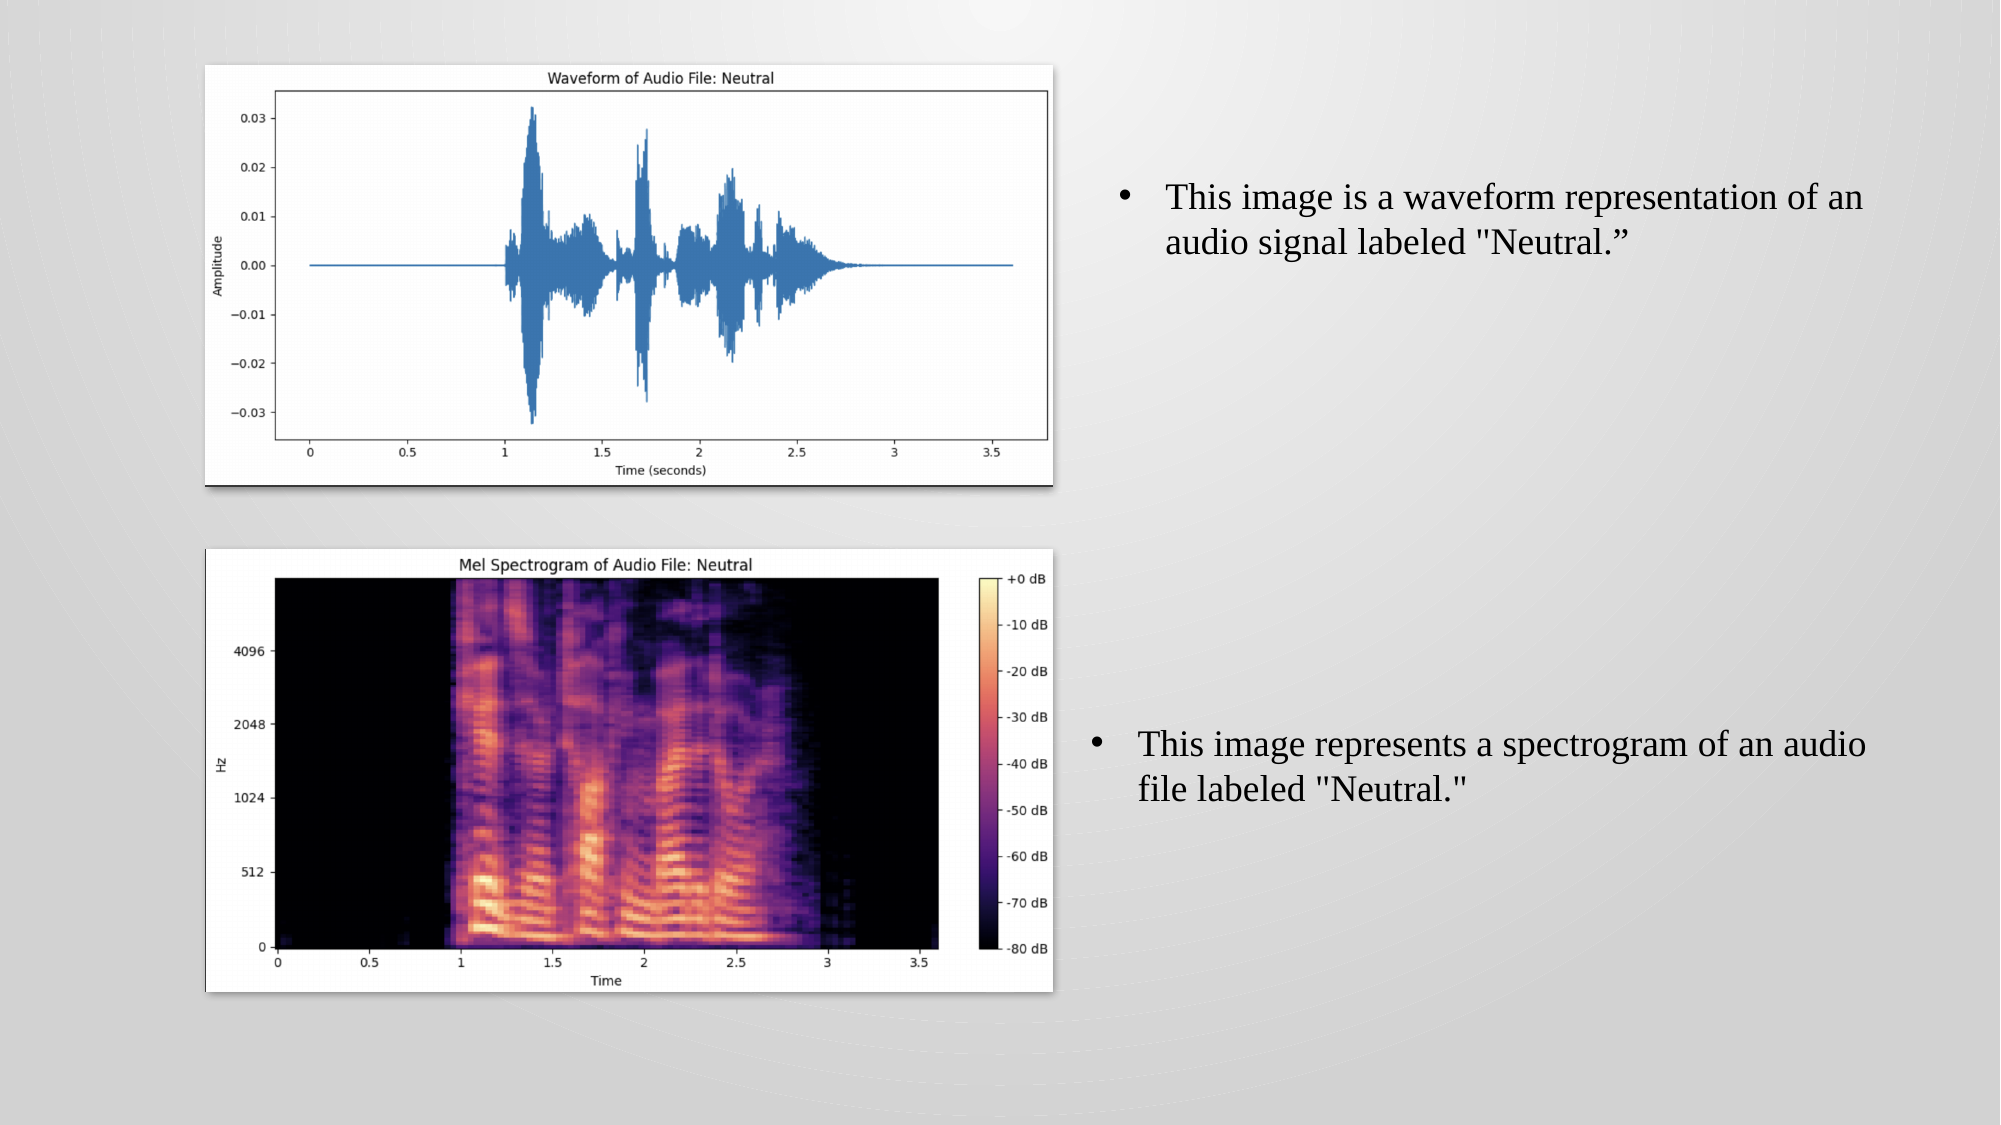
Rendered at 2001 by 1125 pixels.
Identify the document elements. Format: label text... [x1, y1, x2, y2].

picture [205, 548, 1053, 993]
picture [205, 64, 1053, 487]
text_box This image is a waveform representation of an audio signal labeled "Neutral.” [1103, 49, 1932, 340]
text_box This image represents a spectrogram of an audio file labeled "Neutral." [1075, 486, 1904, 817]
